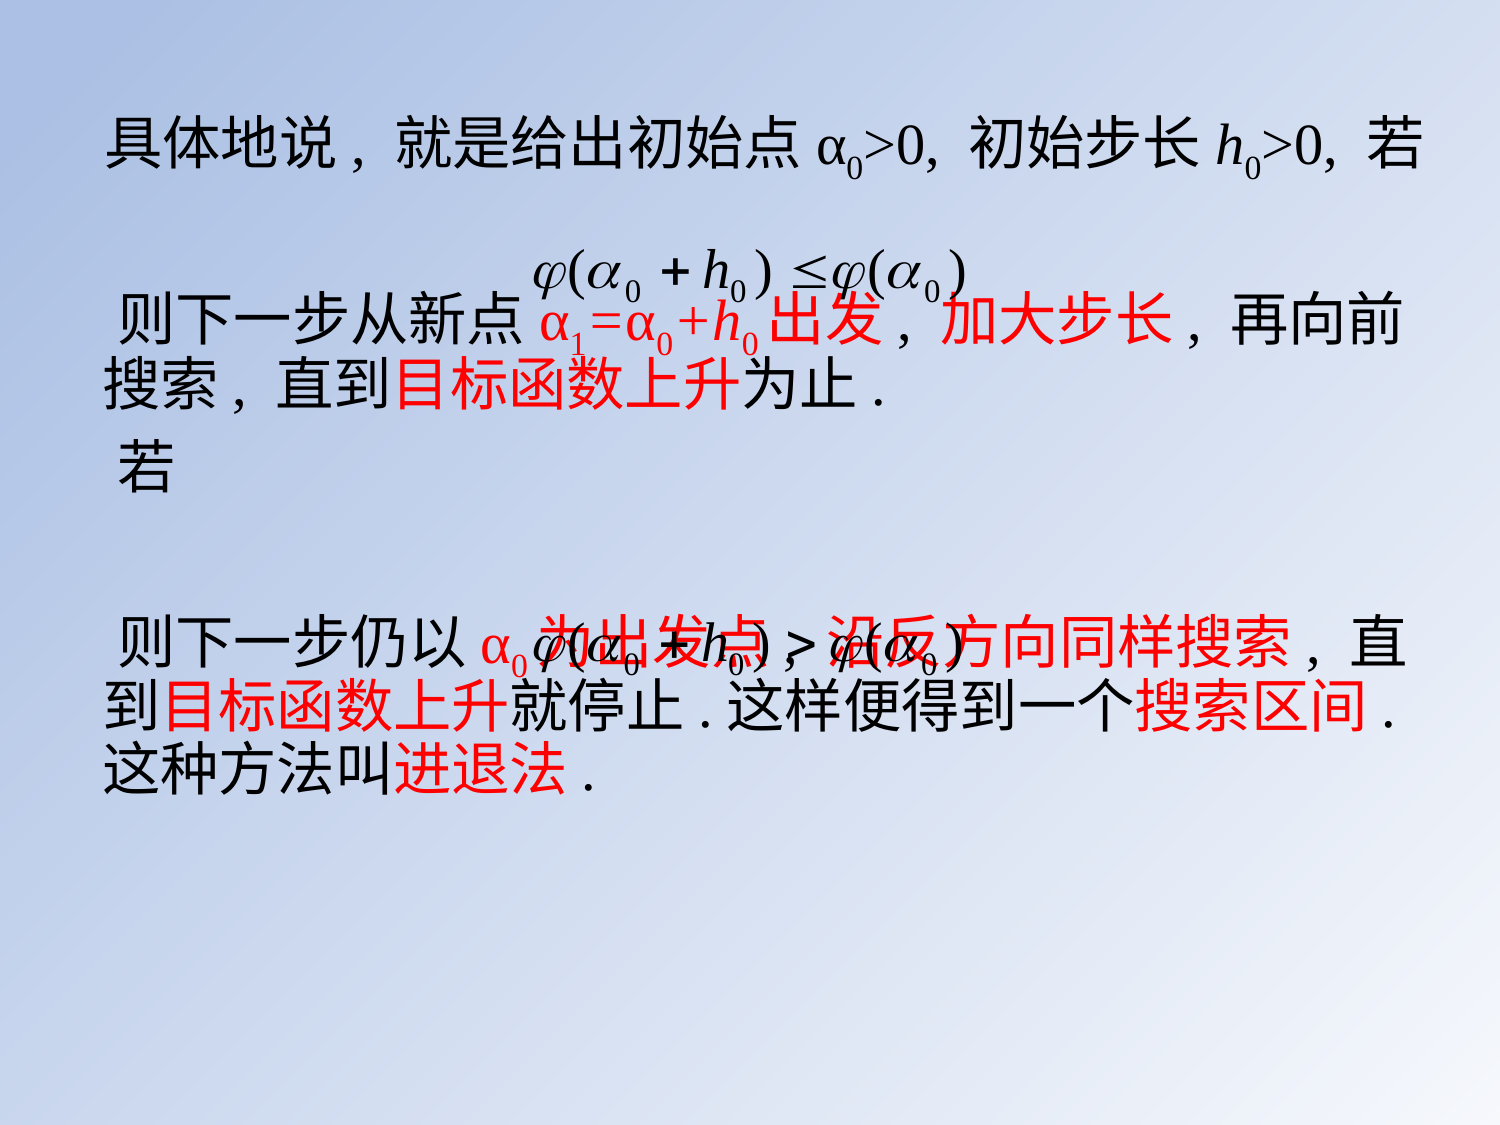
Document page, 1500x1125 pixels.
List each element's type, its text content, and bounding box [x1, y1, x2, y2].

list 具体地说, 就是给出初始点α0>0, 初始步长h0>0, 若 则下一步从新点α1=α0+h0出发, 加大步长, 再向前搜索, 直到目标函数上升为止. 若 则下一步仍以α0为出发点, 沿反方向同样搜索, 直到目标函数上升就停止.这样便得到一个搜索区间.这种方法叫进退法. [49, 544, 1451, 1001]
list 具体地说, 就是给出初始点α0>0, 初始步长h0>0, 若 则下一步从新点α1=α0+h0出发, 加大步长, 再向前搜索, 直到目标函数上升为止. 若 则下一步仍以α0为出发点, 沿反方向同样搜索, 直到目标函数上升就停止.这样便得到一个搜索区间.这种方法叫进退法. [49, 99, 1451, 543]
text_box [524, 232, 975, 317]
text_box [524, 604, 975, 689]
